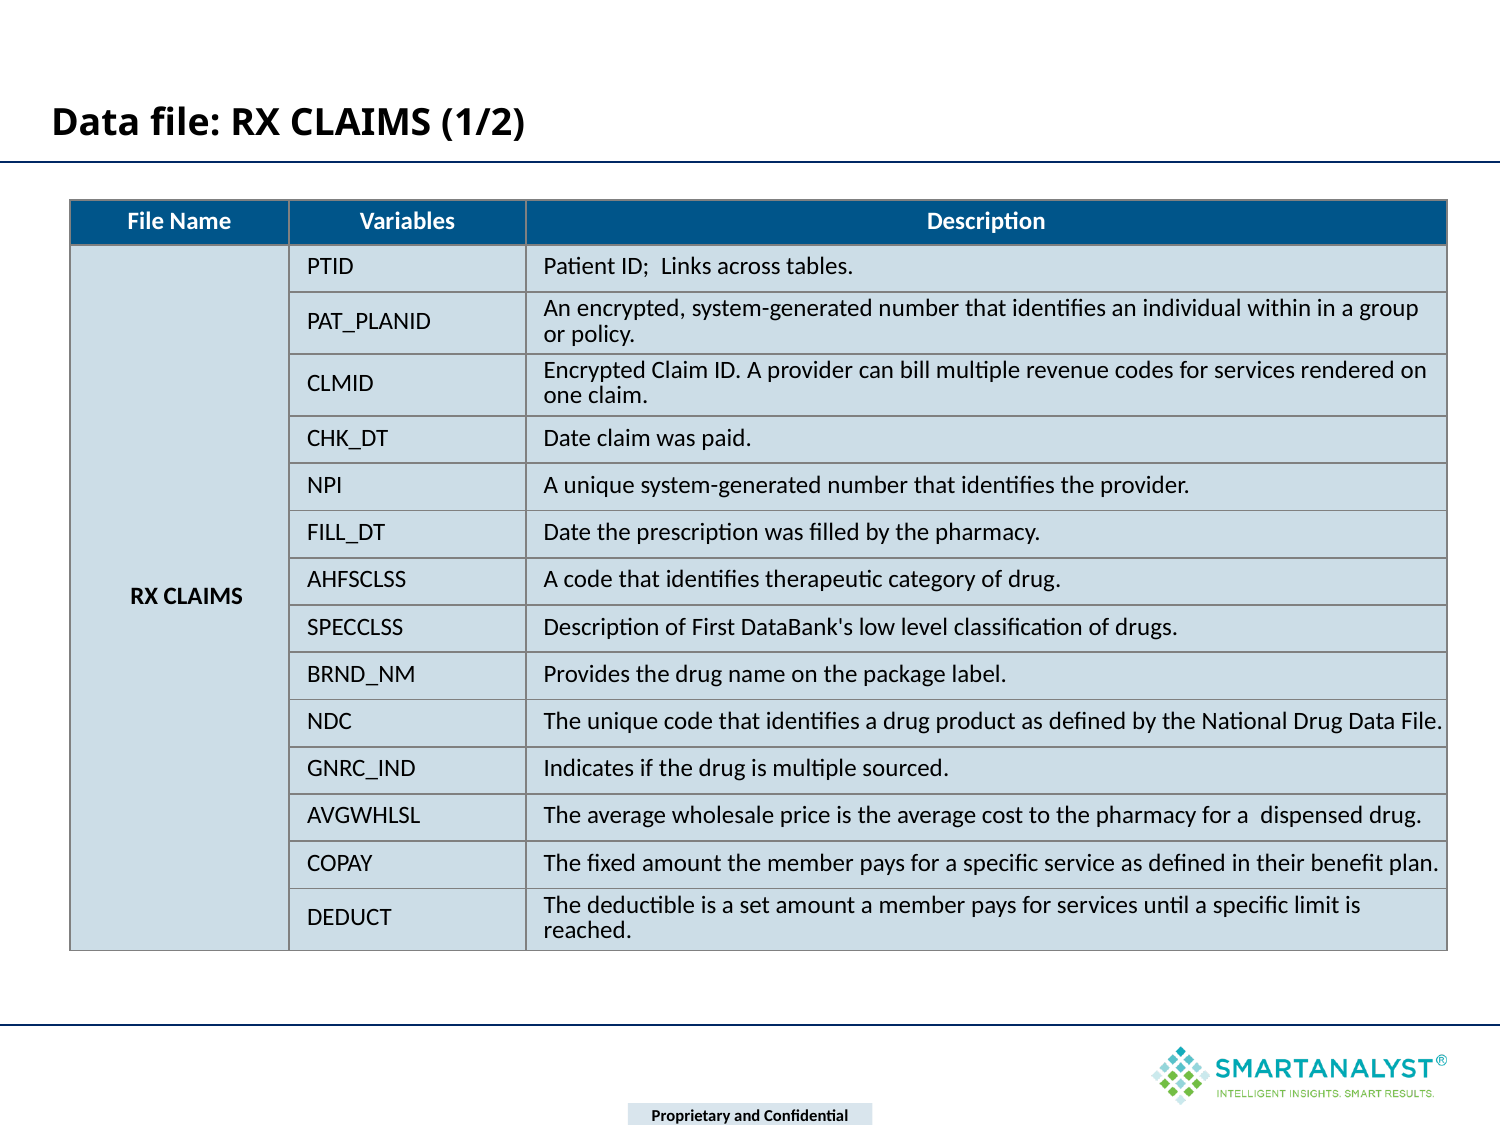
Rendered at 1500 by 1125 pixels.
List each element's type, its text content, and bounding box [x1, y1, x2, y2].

table_cell The deductible is a set amount a member pays for services until a specific limit is reached. [527, 889, 1446, 950]
table_cell The fixed amount the member pays for a specific service as defined in their benefit plan. [527, 842, 1446, 888]
table_cell Encrypted Claim ID. A provider can bill multiple revenue codes for services rendered on one claim. [527, 355, 1446, 415]
table_cell Indicates if the drug is multiple sourced. [527, 748, 1446, 793]
table_header Description [527, 201, 1446, 244]
table_cell Provides the drug name on the package label. [527, 653, 1446, 699]
table_header Variables [290, 201, 525, 244]
table_cell Date the prescription was filled by the pharmacy. [527, 511, 1446, 557]
table_cell FILL_DT [290, 511, 525, 557]
table_cell COPAY [290, 842, 525, 888]
table_header File Name [71, 201, 288, 244]
table_cell A unique system-generated number that identifies the provider. [527, 464, 1446, 510]
table_cell Patient ID; Links across tables. [527, 246, 1446, 291]
table_cell Description of First DataBank's low level classification of drugs. [527, 606, 1446, 651]
table_cell PTID [290, 246, 525, 291]
table_cell CLMID [290, 355, 525, 415]
table_cell AHFSCLSS [290, 559, 525, 604]
table_cell PAT_PLANID [290, 293, 525, 353]
table_cell NPI [290, 464, 525, 510]
table_cell RX CLAIMS [71, 246, 288, 950]
table_cell BRND_NM [290, 653, 525, 699]
table_cell A code that identifies therapeutic category of drug. [527, 559, 1446, 604]
table_cell The unique code that identifies a drug product as defined by the National Drug Data File. [527, 700, 1446, 746]
table_cell GNRC_IND [290, 748, 525, 793]
table_cell An encrypted, system-generated number that identifies an individual within in a group or policy. [527, 293, 1446, 353]
table_cell The average wholesale price is the average cost to the pharmacy for a dispensed drug. [527, 795, 1446, 840]
table_cell SPECCLSS [290, 606, 525, 651]
table_cell NDC [290, 700, 525, 746]
table_cell DEDUCT [290, 889, 525, 950]
picture [1149, 1043, 1449, 1107]
table_cell AVGWHLSL [290, 795, 525, 840]
title Data file: RX CLAIMS (1/2) [35, 89, 1462, 151]
table_cell CHK_DT [290, 417, 525, 462]
table_cell Date claim was paid. [527, 417, 1446, 462]
